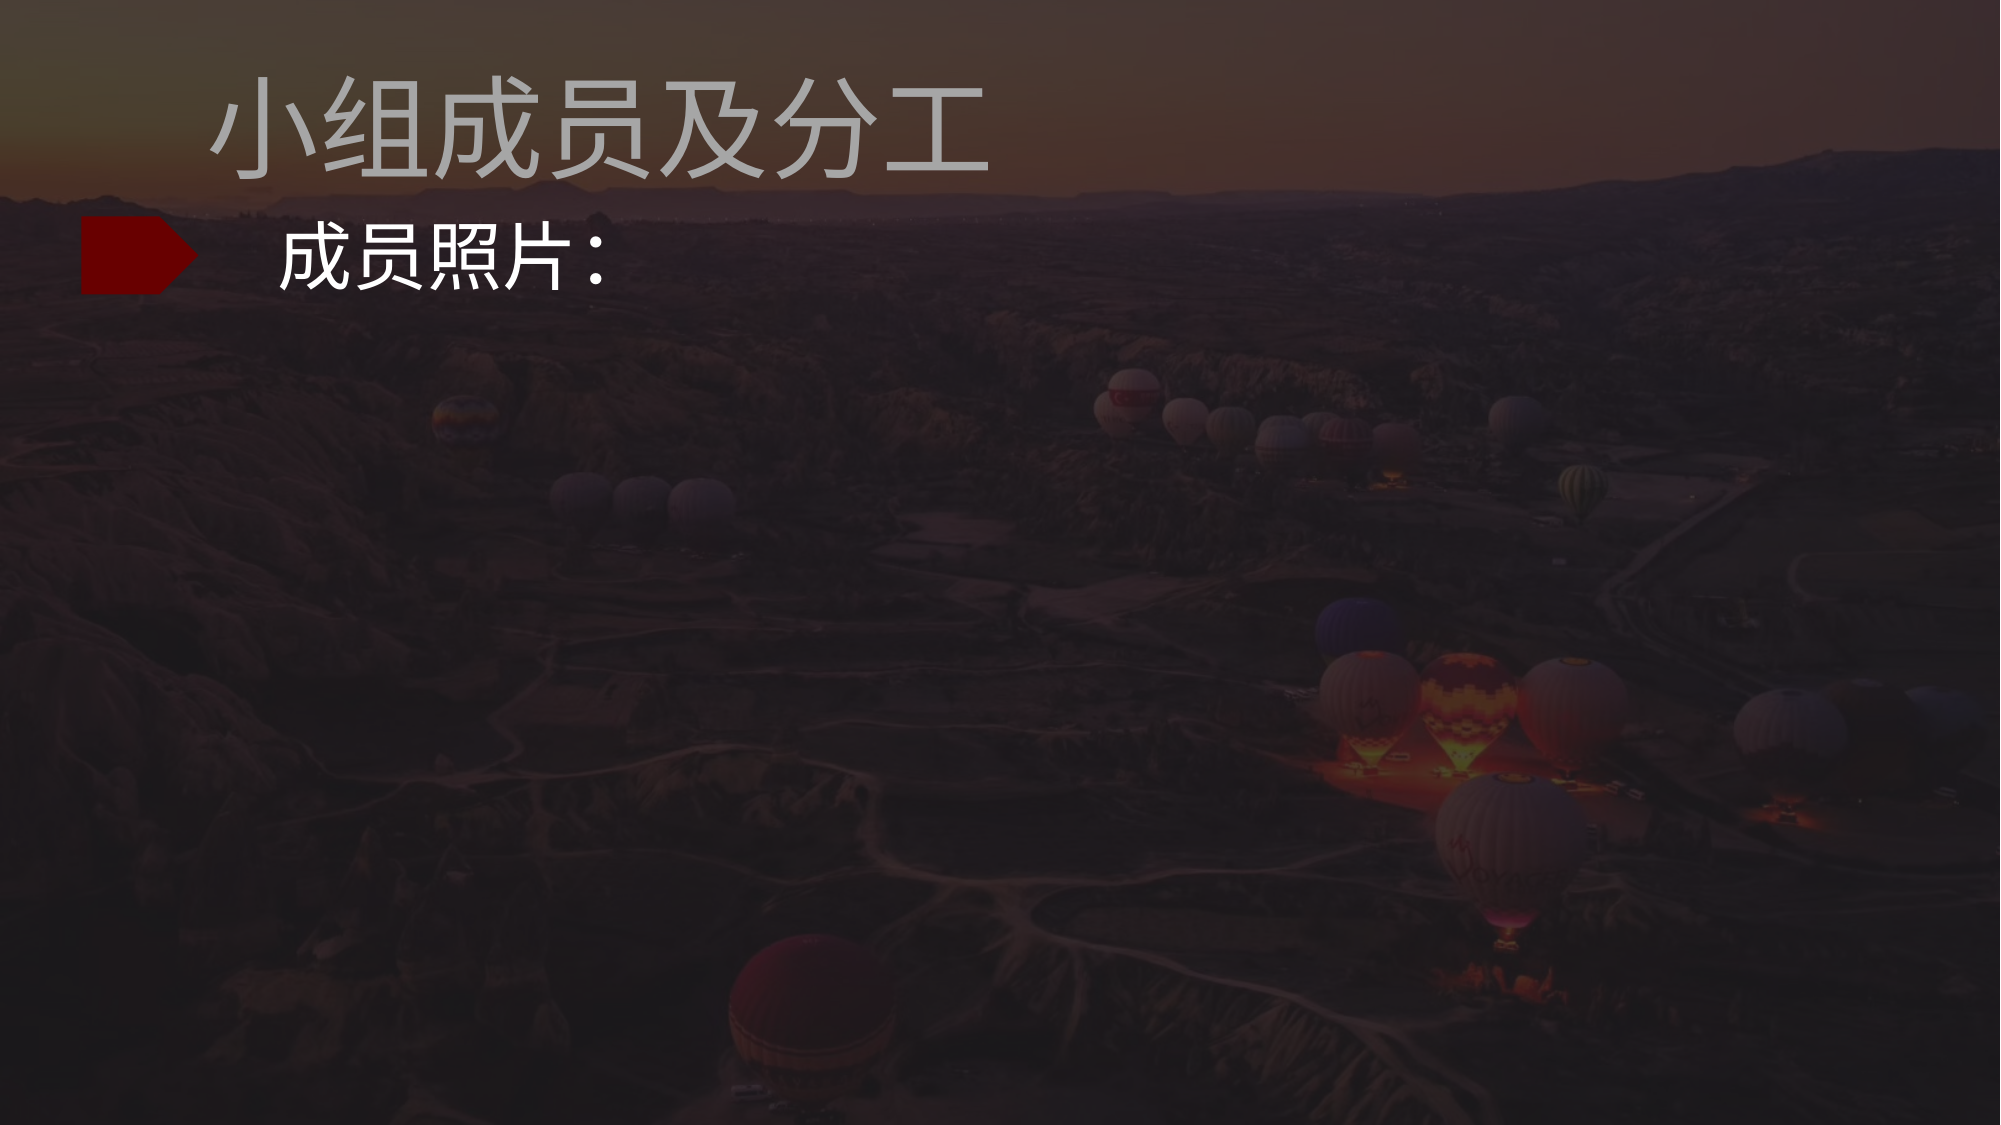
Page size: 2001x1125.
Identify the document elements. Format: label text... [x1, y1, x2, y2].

text_box [81, 216, 199, 295]
text_box 小组成员及分工 [192, 50, 1308, 201]
text_box 成员照片： [262, 202, 1372, 308]
